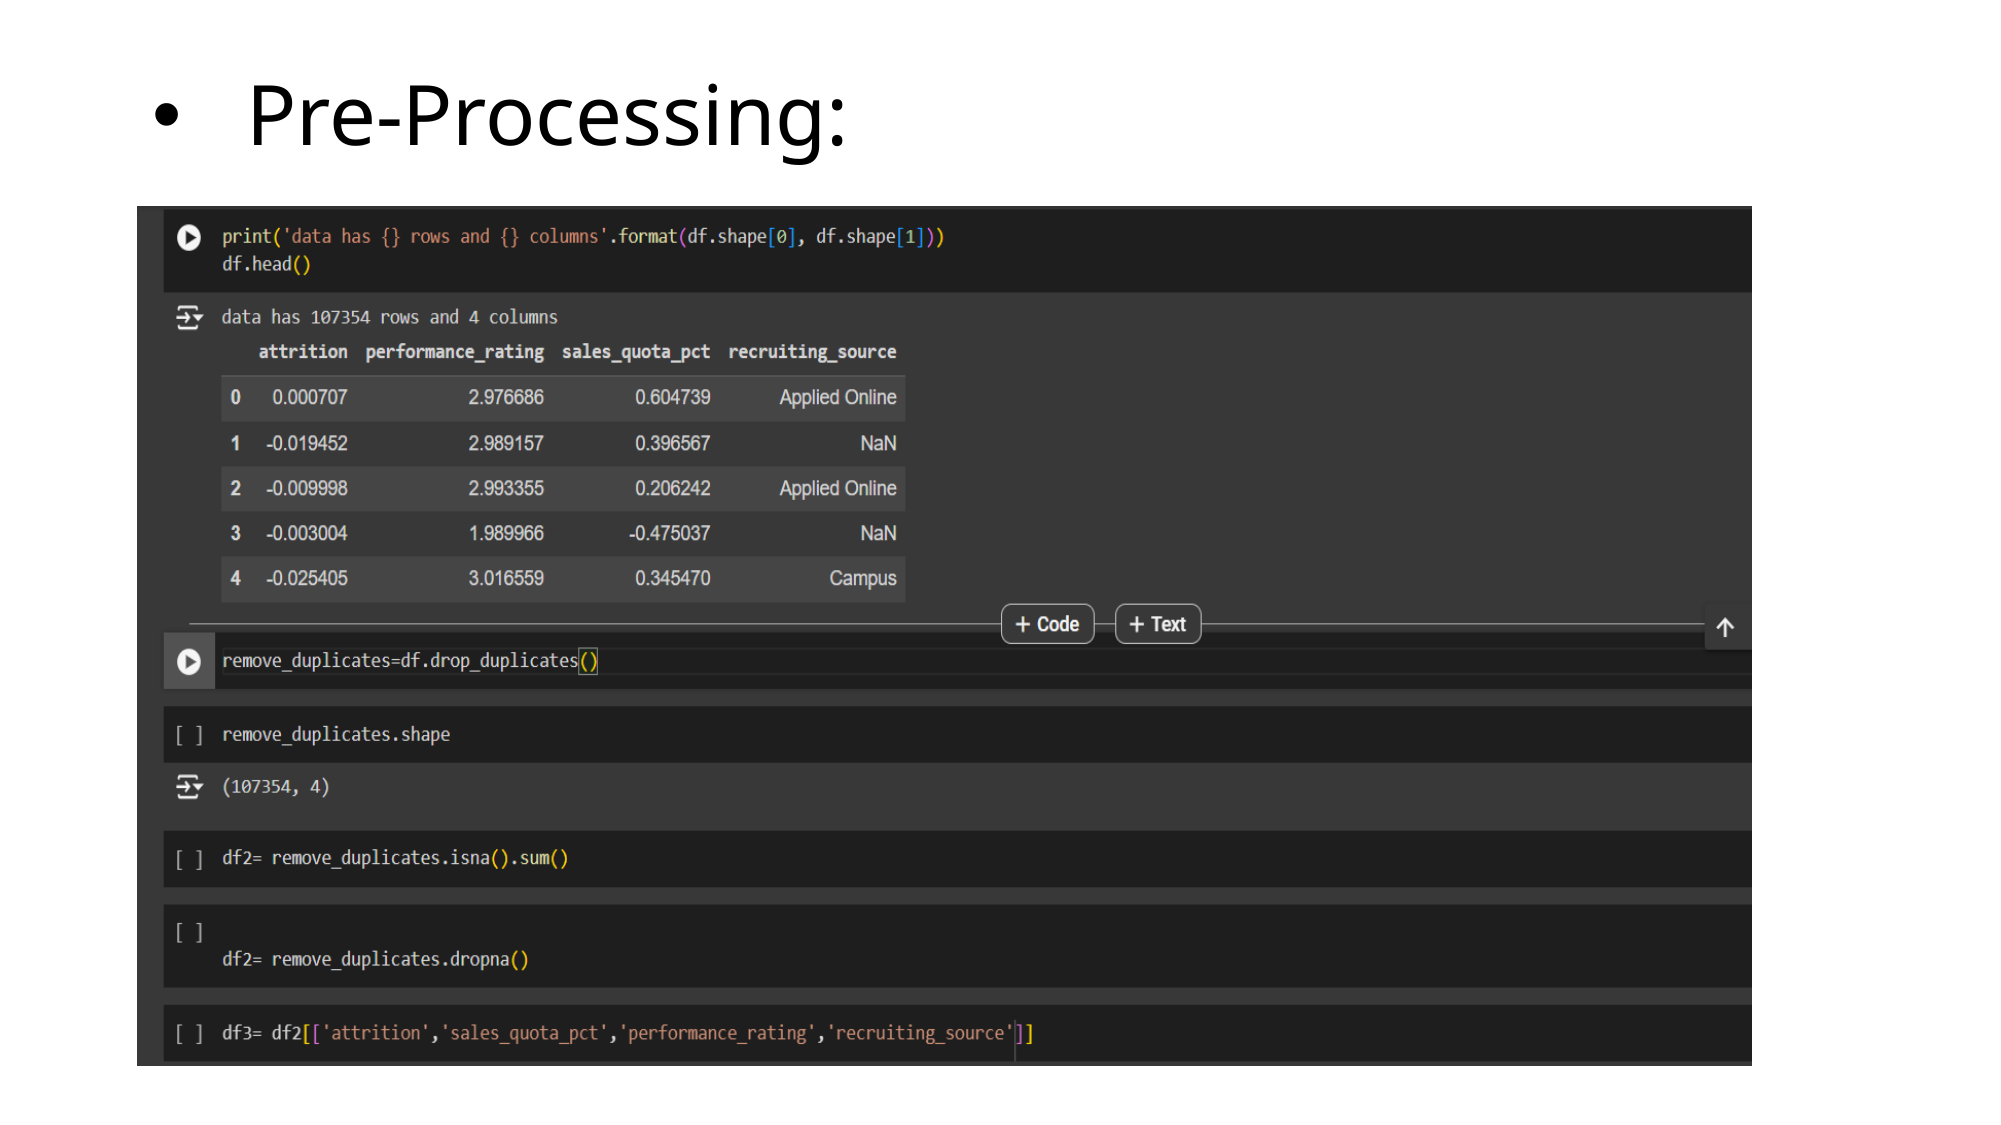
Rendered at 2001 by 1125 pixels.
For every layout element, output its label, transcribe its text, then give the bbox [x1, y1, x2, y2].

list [137, 206, 1752, 1066]
title Pre-Processing: [137, 59, 1863, 178]
